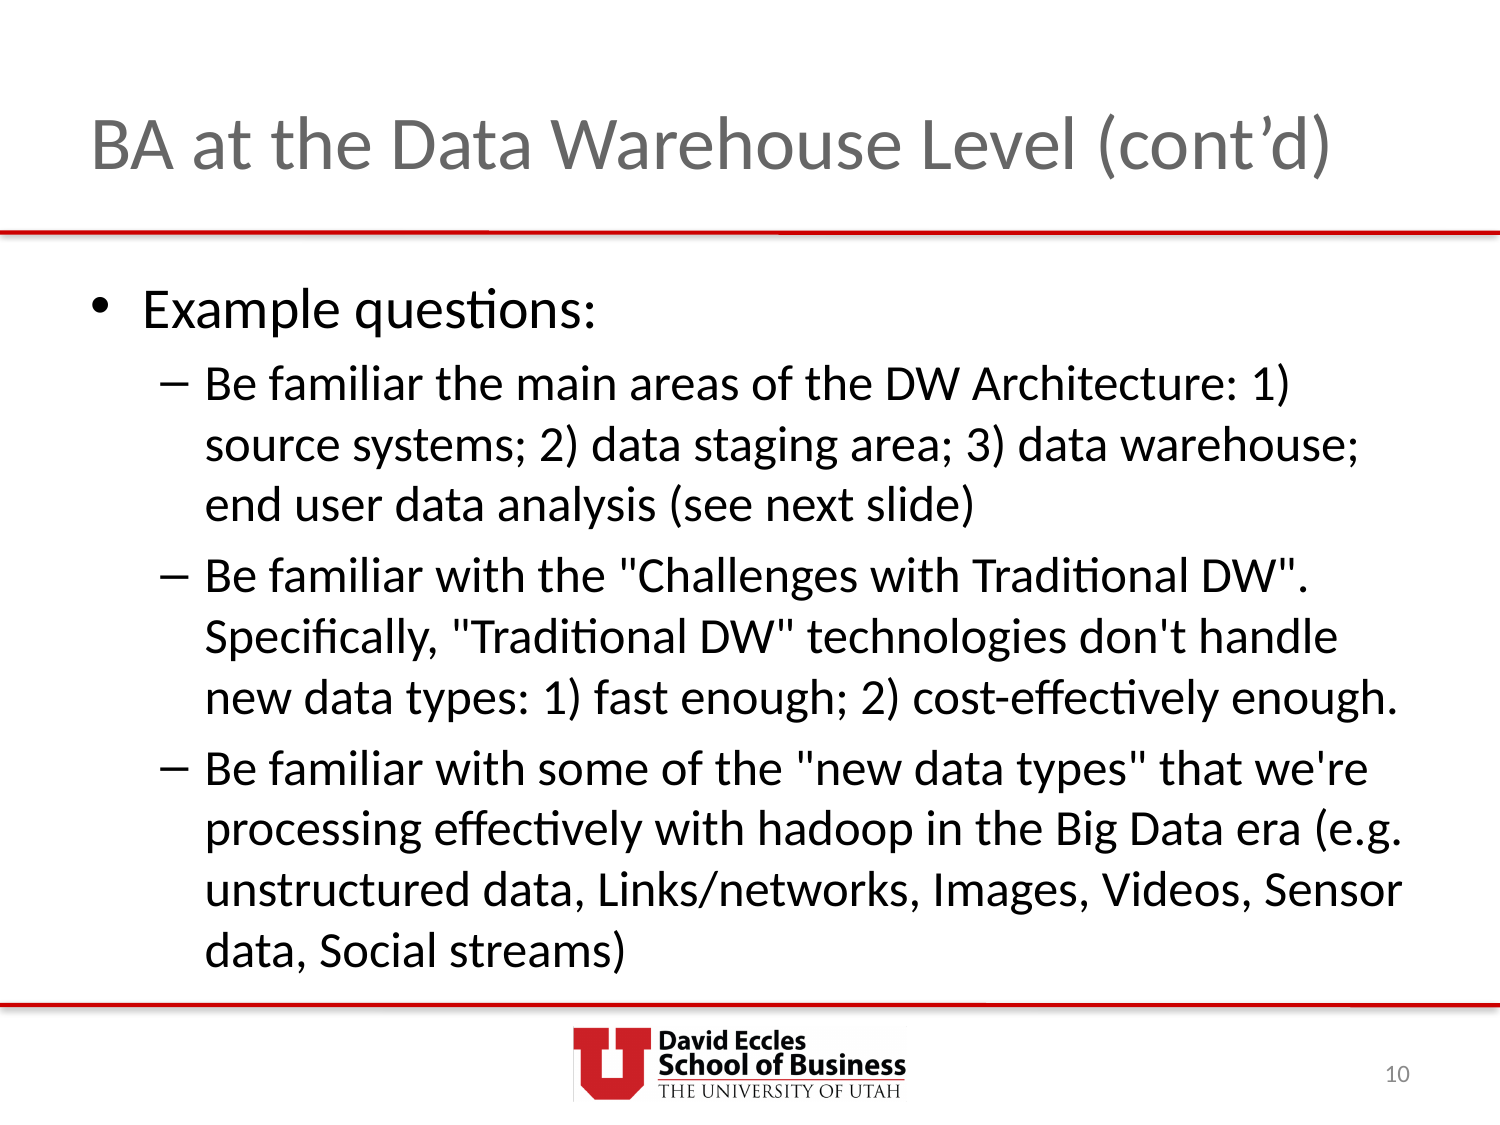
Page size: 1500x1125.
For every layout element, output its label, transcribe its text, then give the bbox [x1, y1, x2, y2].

list Example questions: Be familiar the main areas of the DW Architecture: 1) source systems; 2) data staging area; 3) data warehouse; end user data analysis (see next slide) Be familiar with the "Challenges with Traditional DW". Specifically, "Traditional DW" technologies don't handle new data types: 1) fast enough; 2) cost-effectively enough. Be familiar with some of the "new data types" that we're processing effectively with hadoop in the Big Data era (e.g. unstructured data, Links/networks, Images, Videos, Sensor data, Social streams) [75, 262, 1425, 1005]
picture [573, 1026, 907, 1102]
slide_number 10 [1074, 1042, 1425, 1103]
title BA at the Data Warehouse Level (cont’d) [75, 45, 1425, 233]
